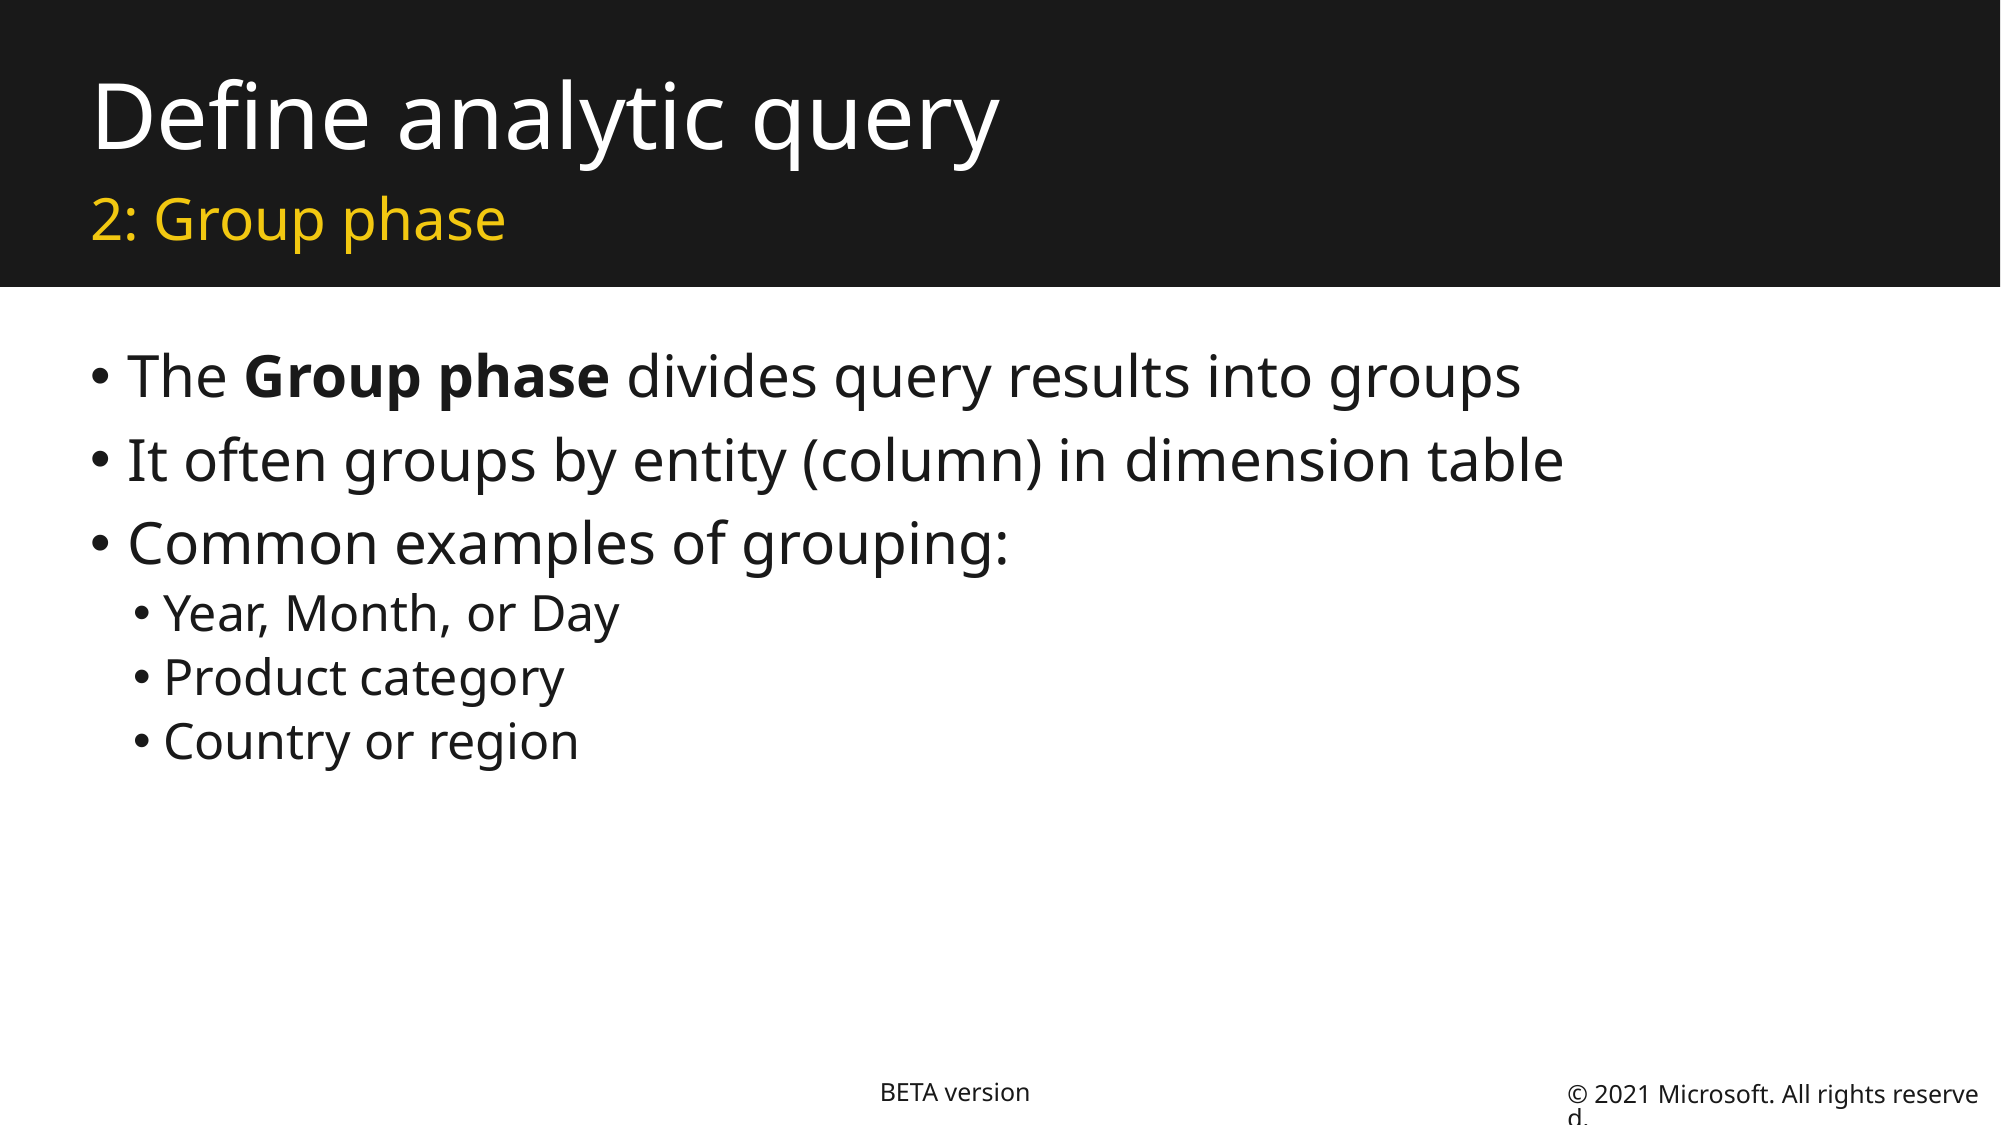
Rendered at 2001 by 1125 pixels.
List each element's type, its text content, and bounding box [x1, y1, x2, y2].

list 2: Group phase [75, 177, 1919, 266]
text_box BETA version [731, 1061, 1180, 1122]
title Define analytic query [75, 63, 1919, 177]
list The Group phase divides query results into groups It often groups by entity (column) in dimension table Common examples of grouping: Year, Month, or Day Product category Country or region [75, 339, 1919, 1125]
footer © 2021 Microsoft. All rights reserved. [1552, 1065, 2000, 1125]
